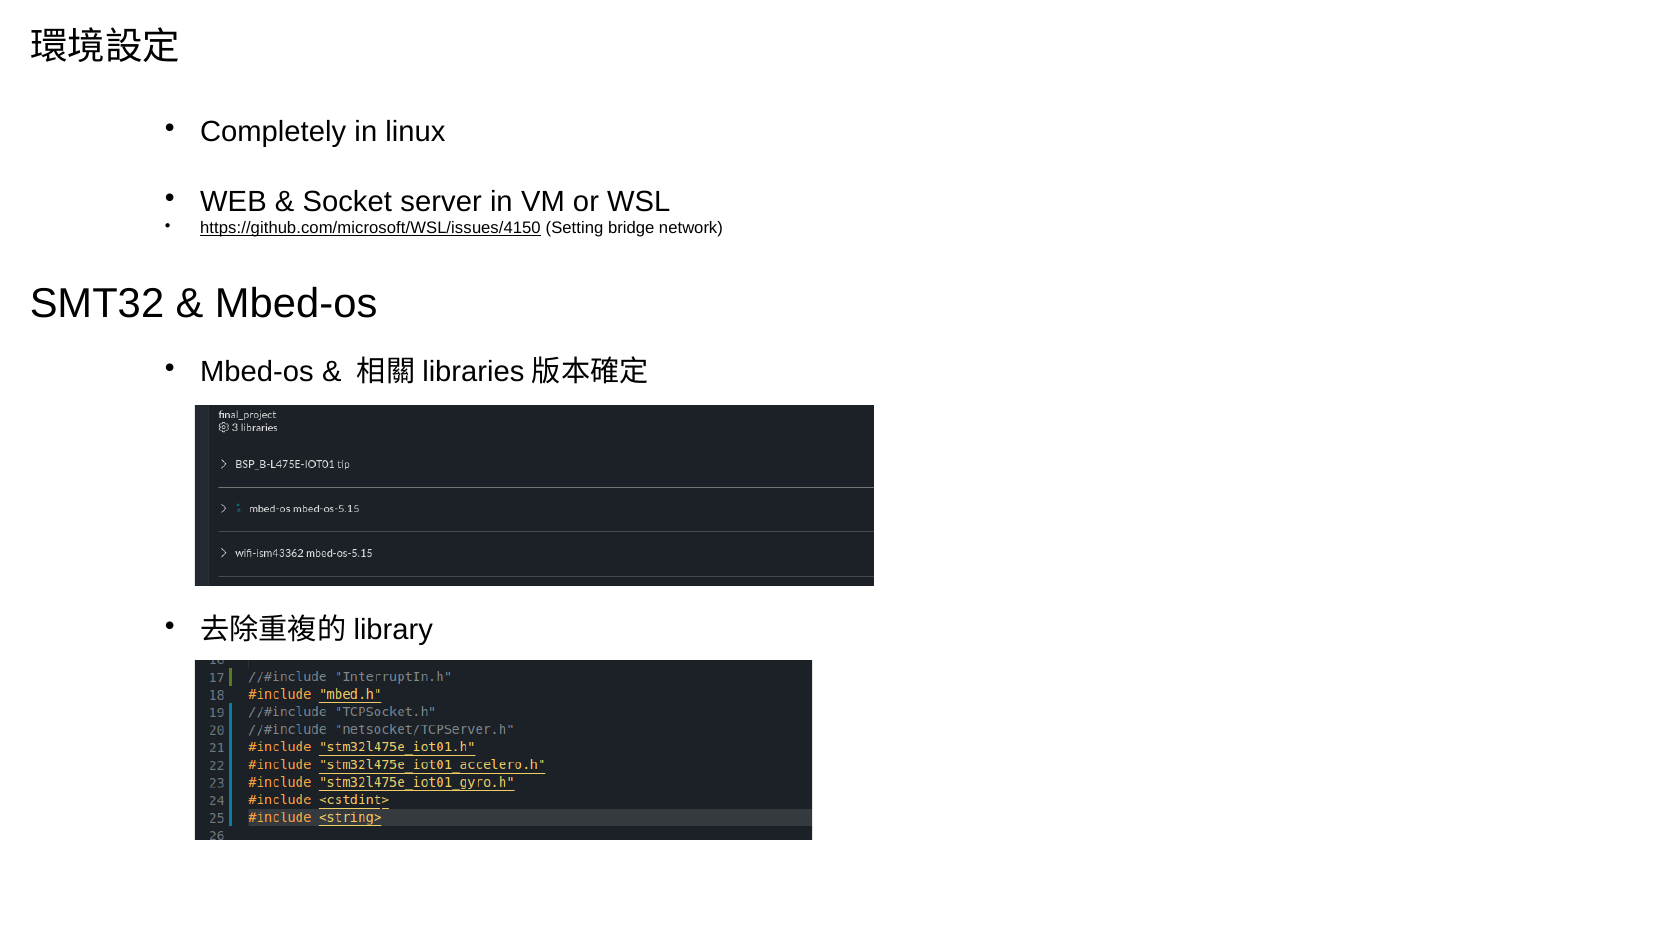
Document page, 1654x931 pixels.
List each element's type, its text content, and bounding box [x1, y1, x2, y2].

text_box 去除重複的library [150, 602, 450, 660]
text_box Completely in linux WEB & Socket server in VM or WSL https://github.com/microsoft/WSL/issues/4150 (Setting bridge network) [149, 105, 739, 270]
text_box 環境設定 [15, 14, 195, 84]
picture [194, 404, 875, 586]
text_box Mbed-os & 相關libraries版本確定 [149, 344, 671, 445]
text_box SMT32 & Mbed-os [15, 268, 393, 330]
picture [194, 659, 813, 841]
